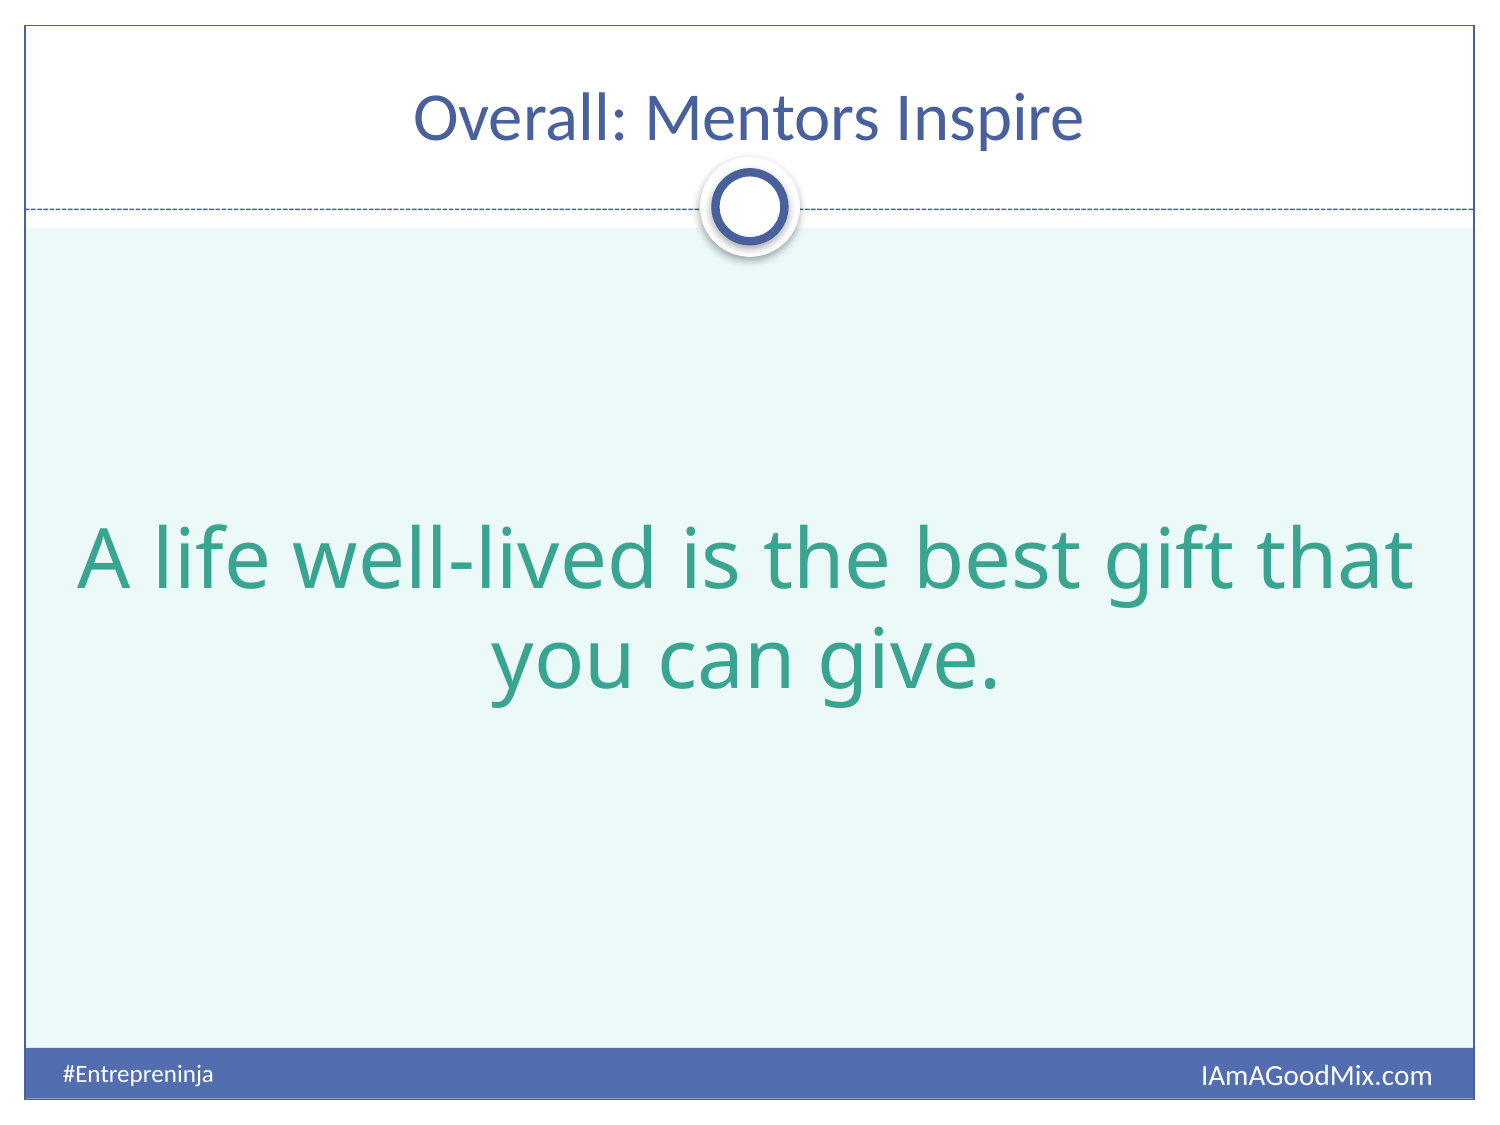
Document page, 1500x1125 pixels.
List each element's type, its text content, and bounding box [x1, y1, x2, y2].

title Overall: Mentors Inspire [49, 37, 1450, 162]
list A life well-lived is the best gift that you can give. [49, 497, 1445, 1001]
